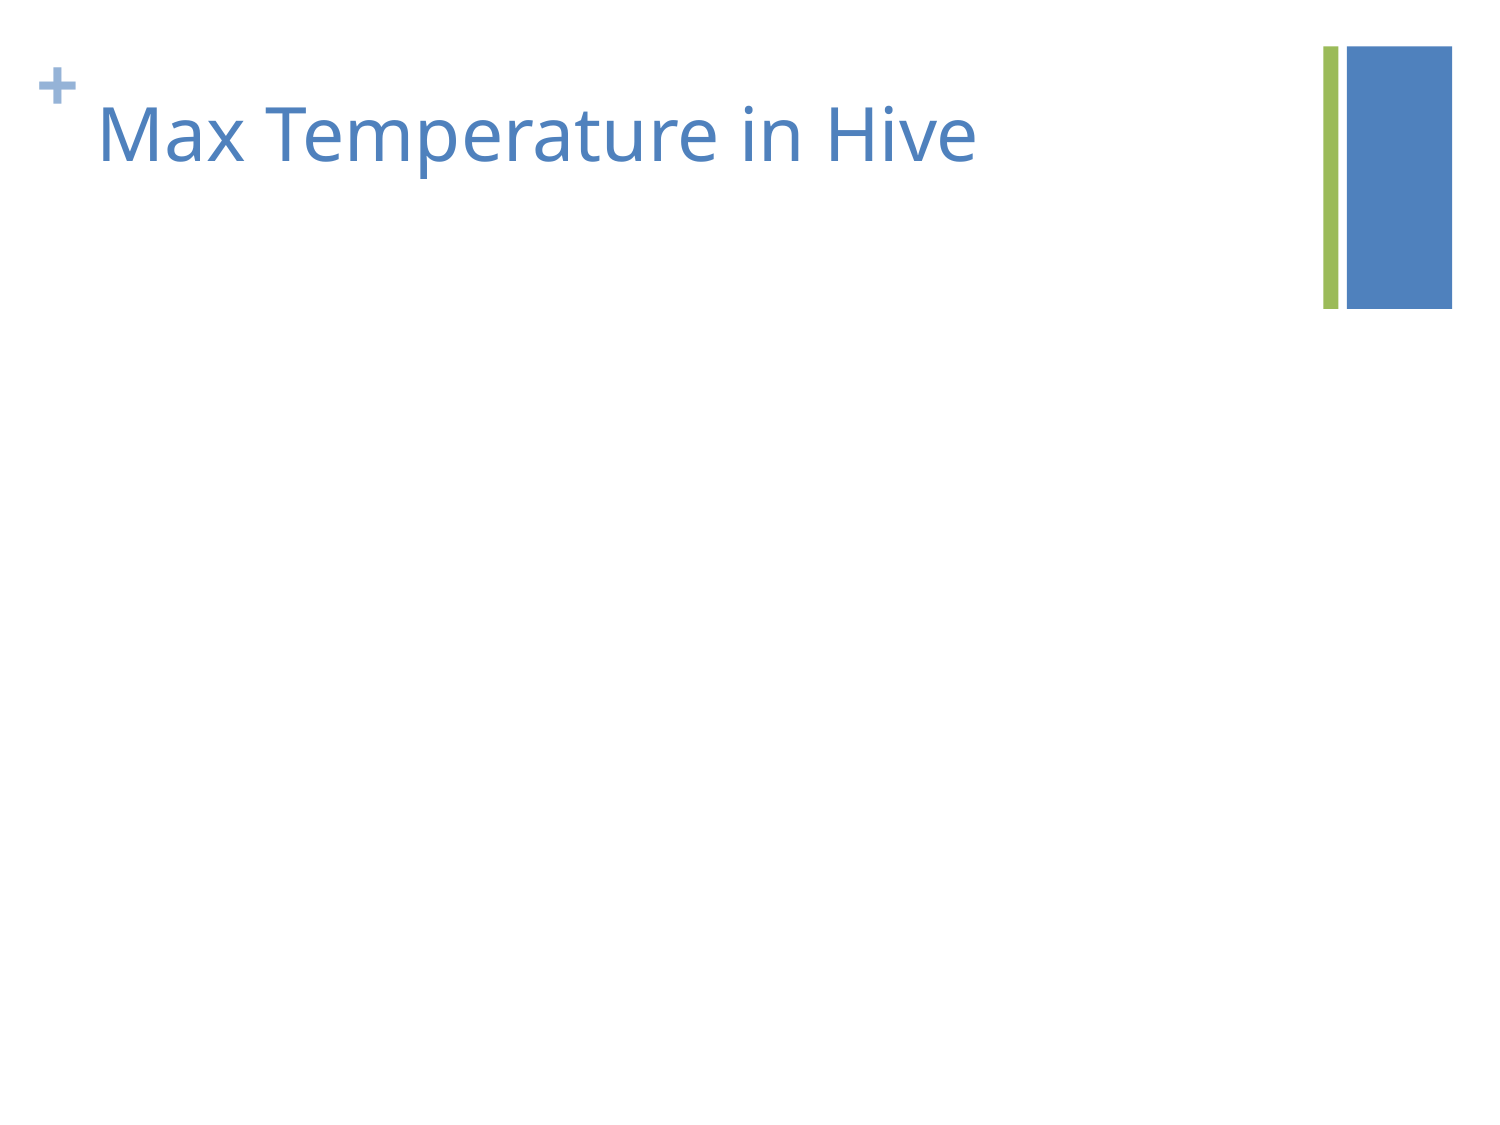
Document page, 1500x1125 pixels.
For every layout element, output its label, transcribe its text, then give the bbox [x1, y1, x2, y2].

title Max Temperature in Hive [81, 79, 1322, 263]
